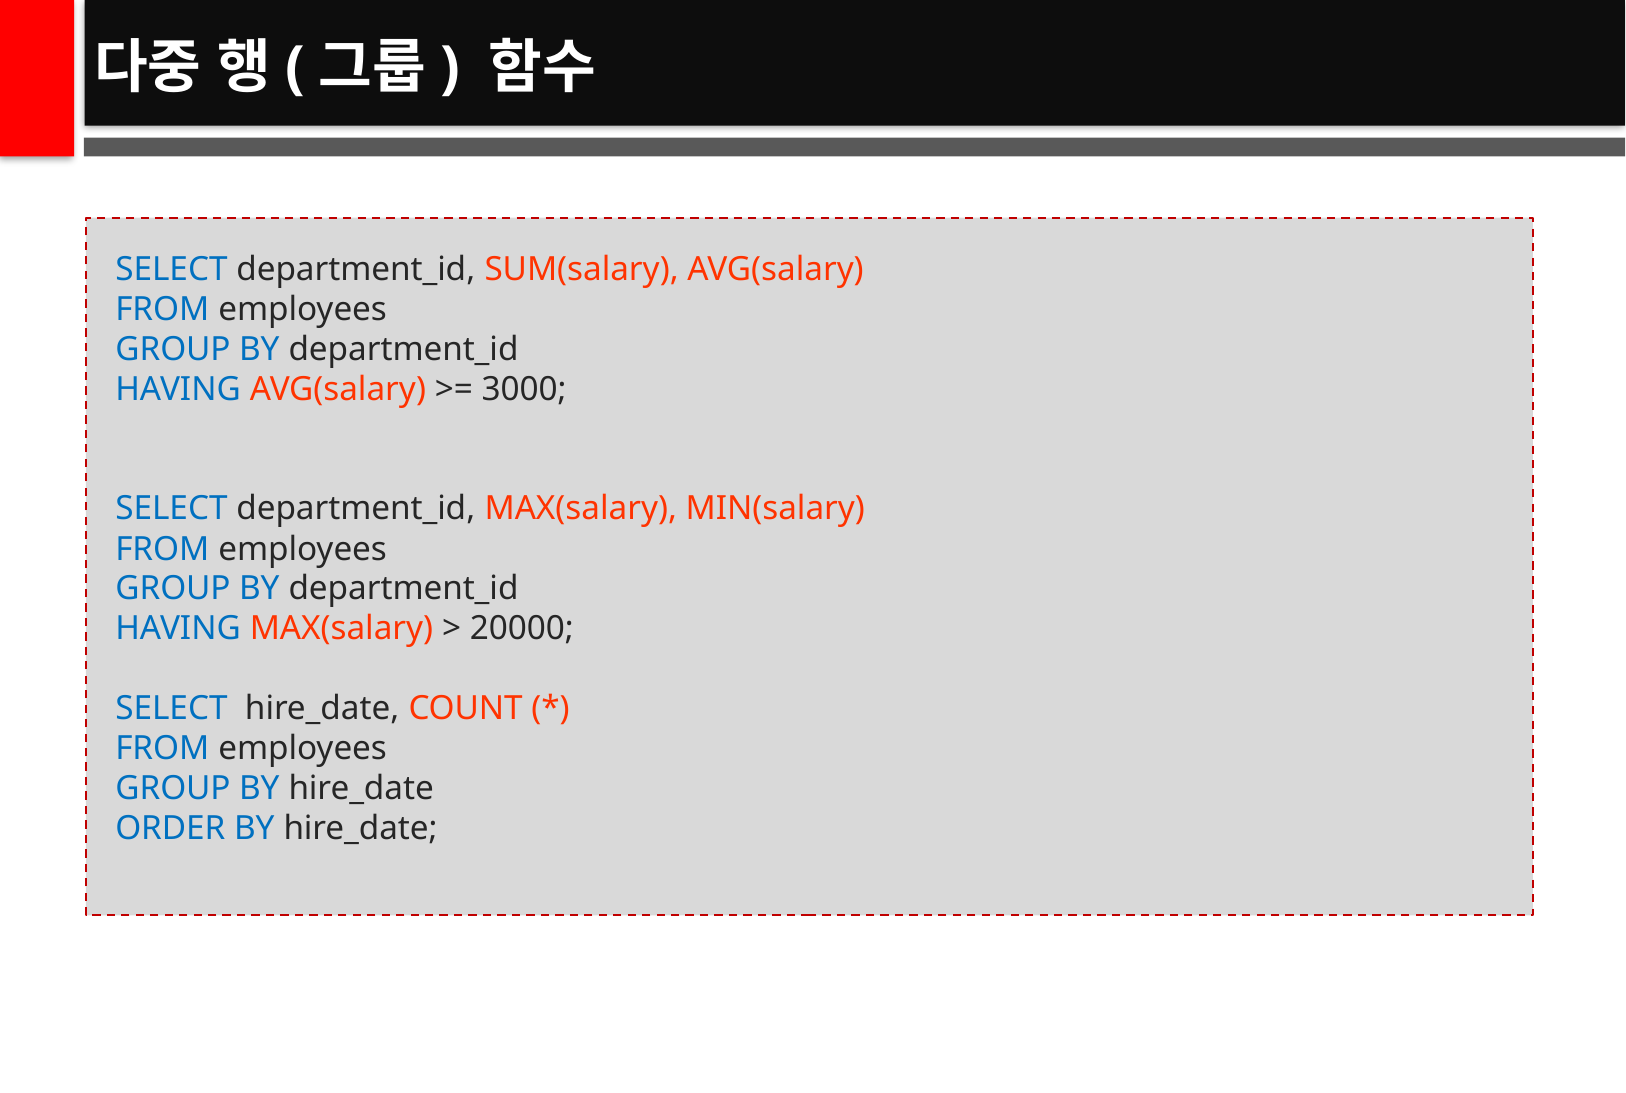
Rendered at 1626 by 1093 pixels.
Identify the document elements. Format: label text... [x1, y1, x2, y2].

text_box SELECT department_id, SUM(salary), AVG(salary) FROM employees GROUP BY department_id HAVING AVG(salary) >= 3000; SELECT department_id, MAX(salary), MIN(salary) FROM employees GROUP BY department_id HAVING MAX(salary) > 20000; SELECT hire_date, COUNT (*) FROM employees GROUP BY hire_date ORDER BY hire_date; [85, 217, 1533, 916]
title 다중 행(그룹) 함수 [79, 3, 1625, 126]
